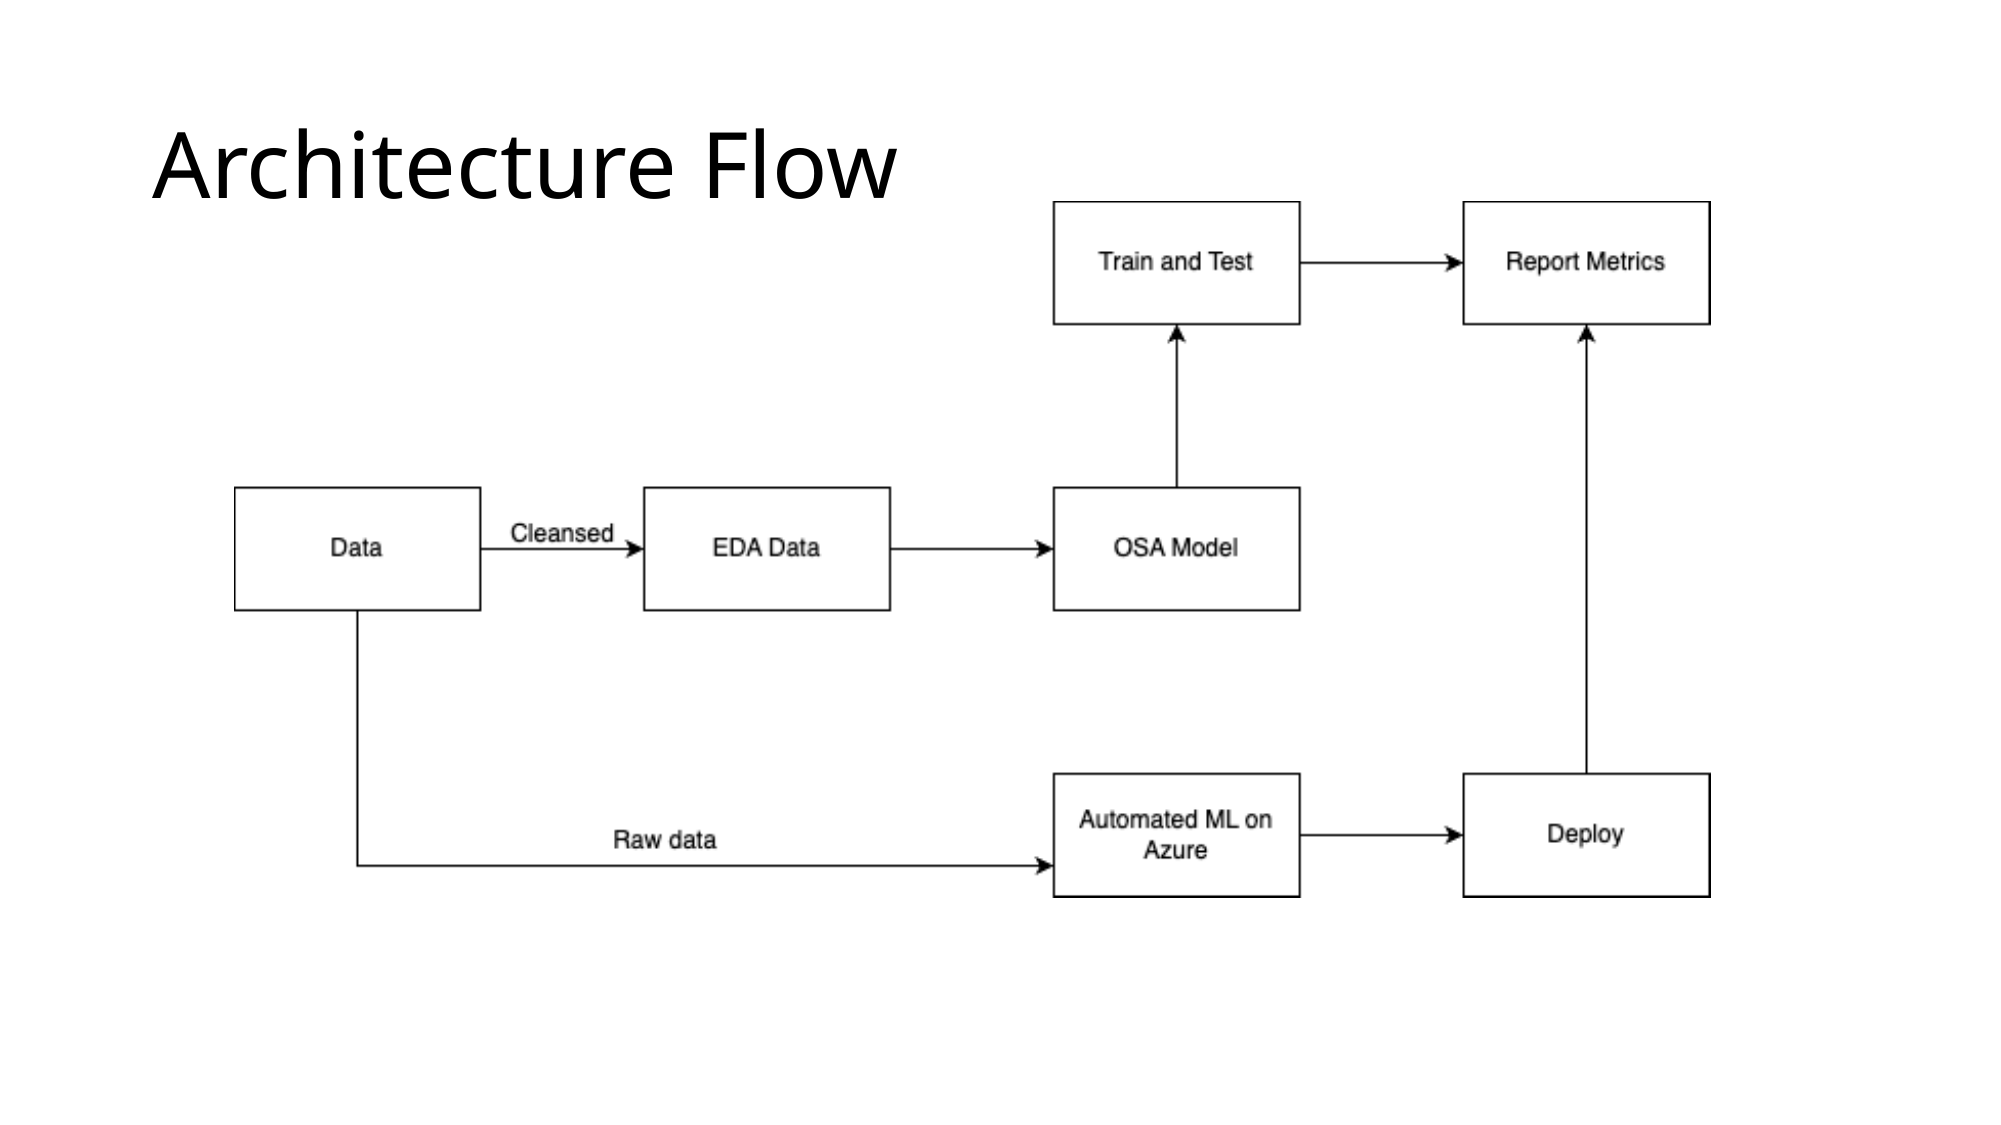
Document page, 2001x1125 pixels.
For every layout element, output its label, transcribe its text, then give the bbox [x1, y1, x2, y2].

title Architecture Flow [137, 59, 1863, 278]
picture [234, 201, 1711, 898]
